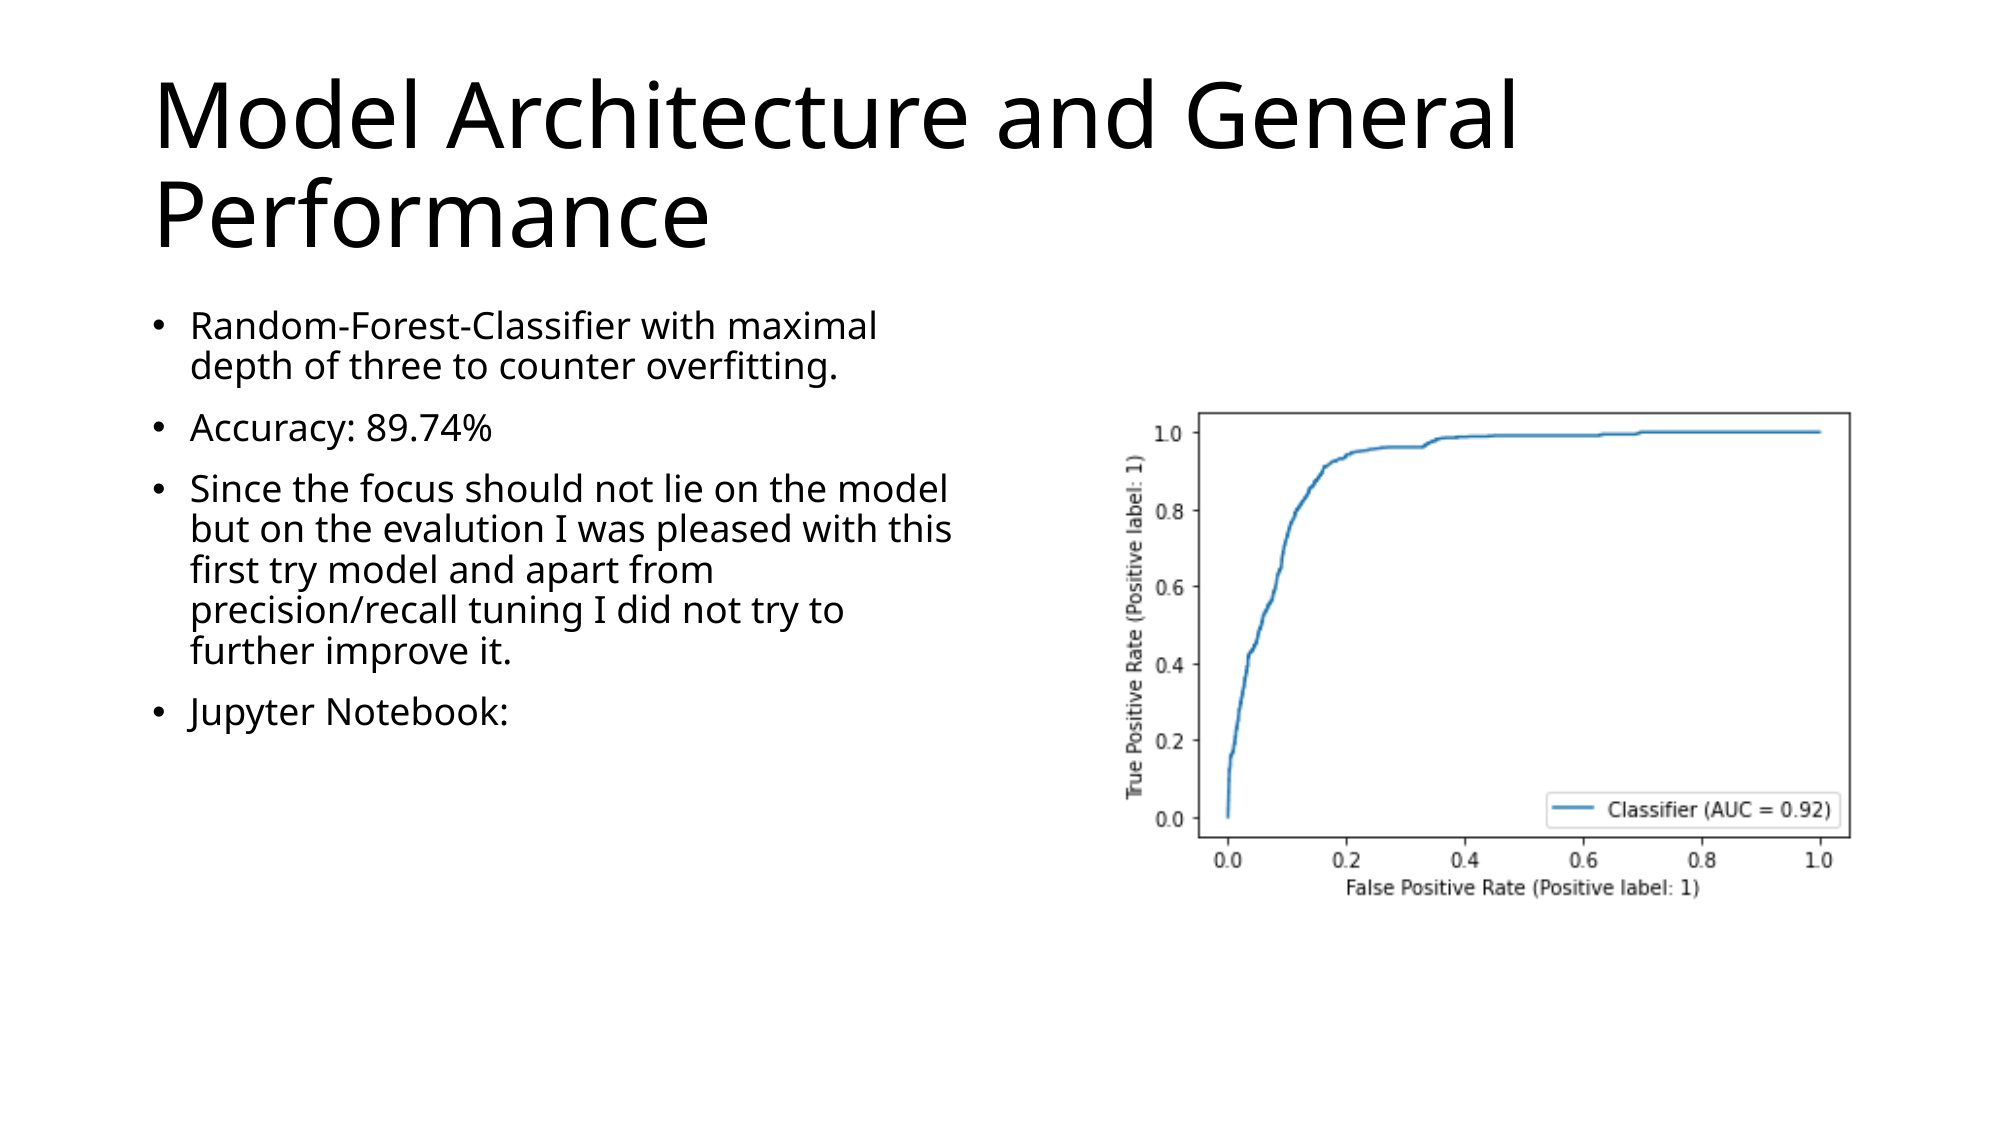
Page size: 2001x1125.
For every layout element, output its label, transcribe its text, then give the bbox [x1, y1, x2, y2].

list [1113, 401, 1863, 911]
list Random-Forest-Classifier with maximal depth of three to counter overfitting. Accuracy: 89.74% Since the focus should not lie on the model but on the evalution I was pleased with this first try model and apart from precision/recall tuning I did not try to further improve it. Jupyter Notebook: [137, 299, 988, 1014]
title Model Architecture and General Performance [137, 59, 1863, 278]
